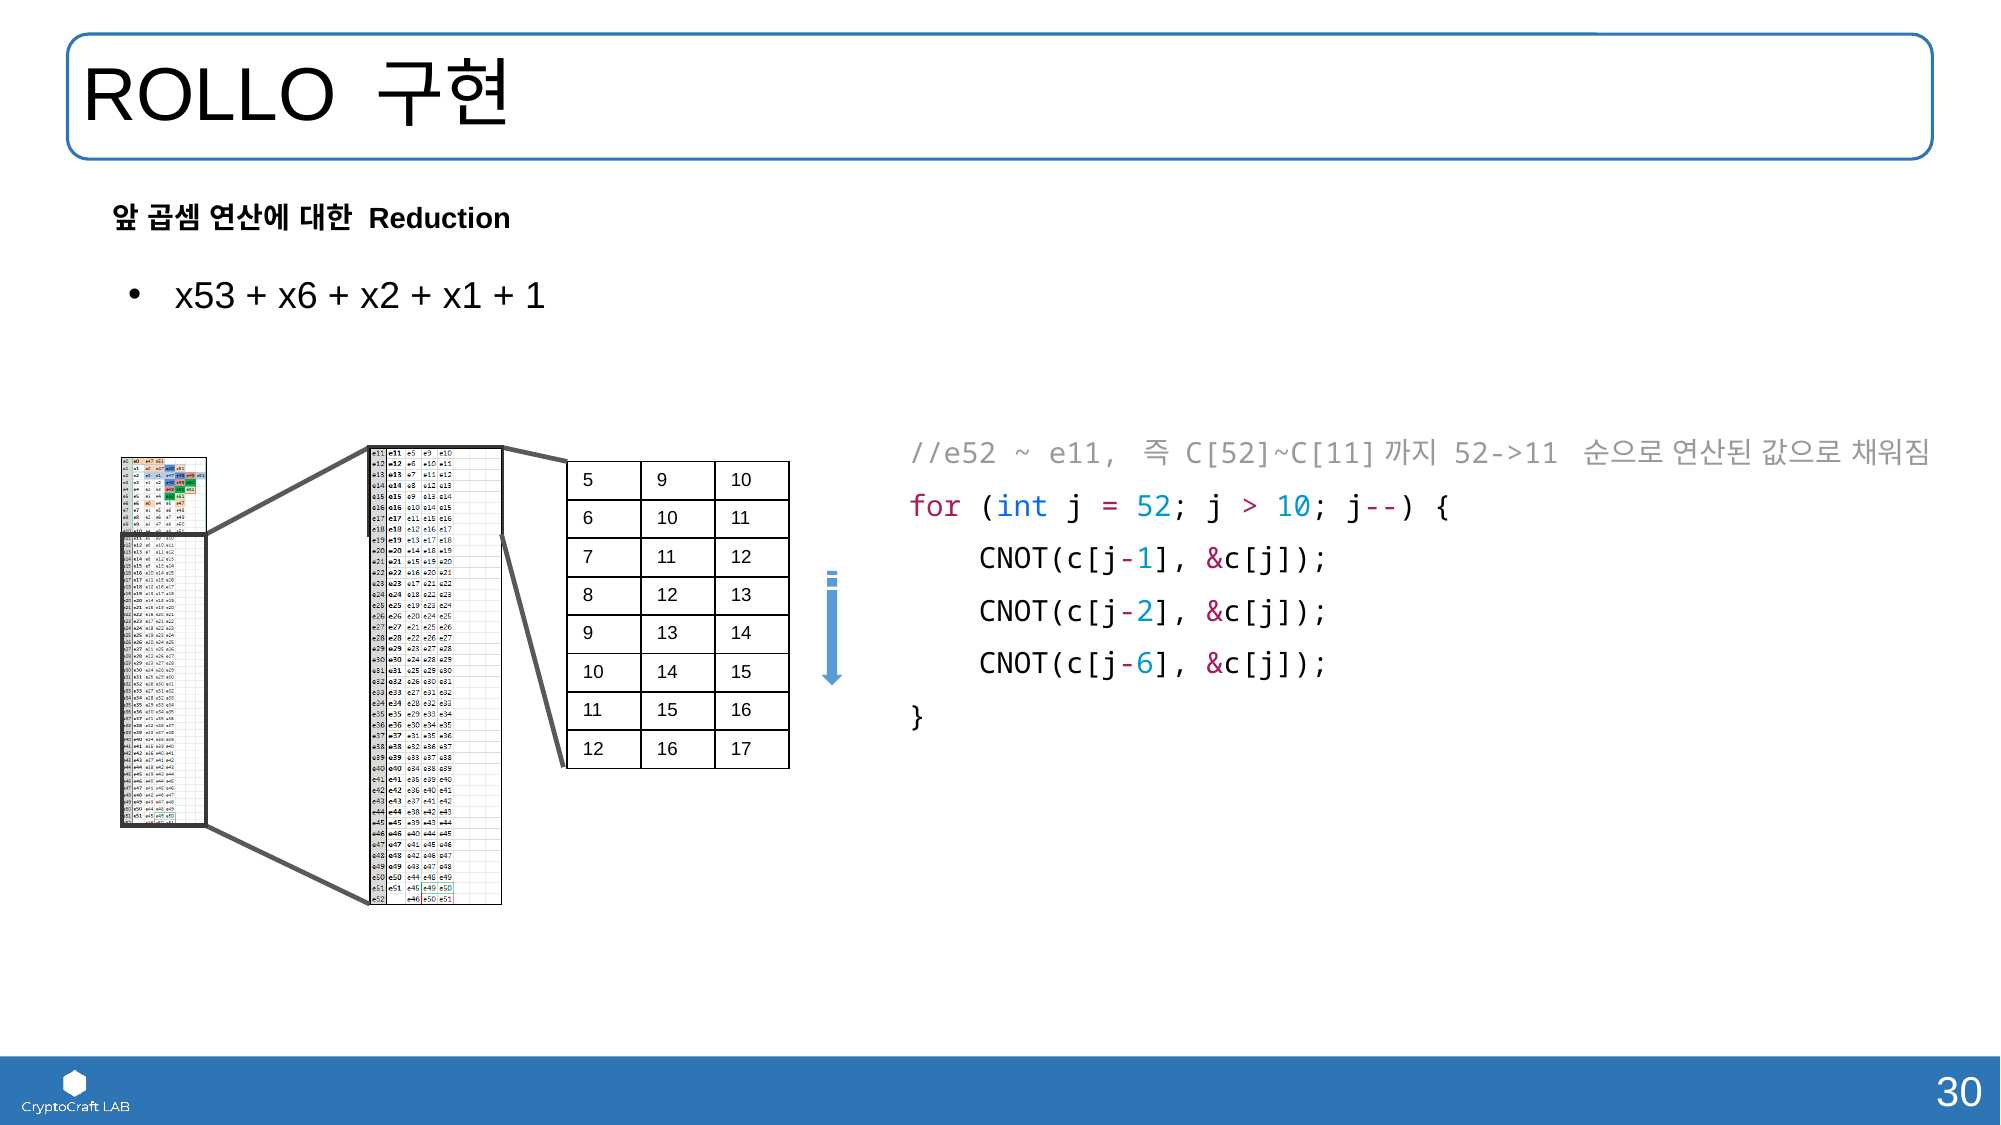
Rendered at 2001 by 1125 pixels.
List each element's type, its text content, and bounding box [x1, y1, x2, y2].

table_cell 10 [568, 654, 640, 691]
picture [121, 457, 206, 826]
table_cell 15 [716, 654, 788, 691]
table_cell 12 [642, 578, 714, 614]
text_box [501, 447, 568, 462]
picture [13, 1061, 138, 1123]
table_cell 16 [642, 731, 714, 768]
table_cell 14 [716, 616, 788, 653]
table_cell 12 [568, 731, 640, 768]
table_cell 7 [568, 539, 640, 576]
table_cell 14 [642, 654, 714, 691]
table_cell 11 [642, 539, 714, 576]
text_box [821, 570, 843, 686]
table_cell 15 [642, 693, 714, 729]
text_box //e52 ~ e11, 즉 C[52]~C[11]까지 52->11 순으로 연산된 값으로 채워짐 for (int j = 52; j > 10; j--) { CNOT(c[j-1], &c[j]); CNOT(c[j-2], &c[j]); CNOT(c[j-6], &c[j]); } [908, 417, 1933, 732]
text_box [205, 447, 370, 535]
text_box x53 + x6 + x2 + x1 + 1 [113, 264, 562, 324]
table_cell 11 [716, 501, 788, 537]
title ROLLO 구현 [67, 34, 1933, 160]
table_cell 17 [716, 731, 788, 768]
table_header 5 [568, 462, 640, 499]
table_cell 10 [642, 501, 714, 537]
table_cell 12 [716, 539, 788, 576]
table_header 10 [716, 462, 788, 499]
table_header 9 [642, 462, 714, 499]
table_cell 13 [642, 616, 714, 653]
table_cell 11 [568, 693, 640, 729]
table_cell 16 [716, 693, 788, 729]
table_cell 13 [716, 578, 788, 614]
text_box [205, 825, 370, 904]
text_box 앞 곱셈 연산에 대한 Reduction [97, 192, 526, 242]
table_cell 8 [568, 578, 640, 614]
table_cell 6 [568, 501, 640, 537]
picture [369, 448, 502, 905]
table_cell 9 [568, 616, 640, 653]
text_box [501, 534, 564, 768]
